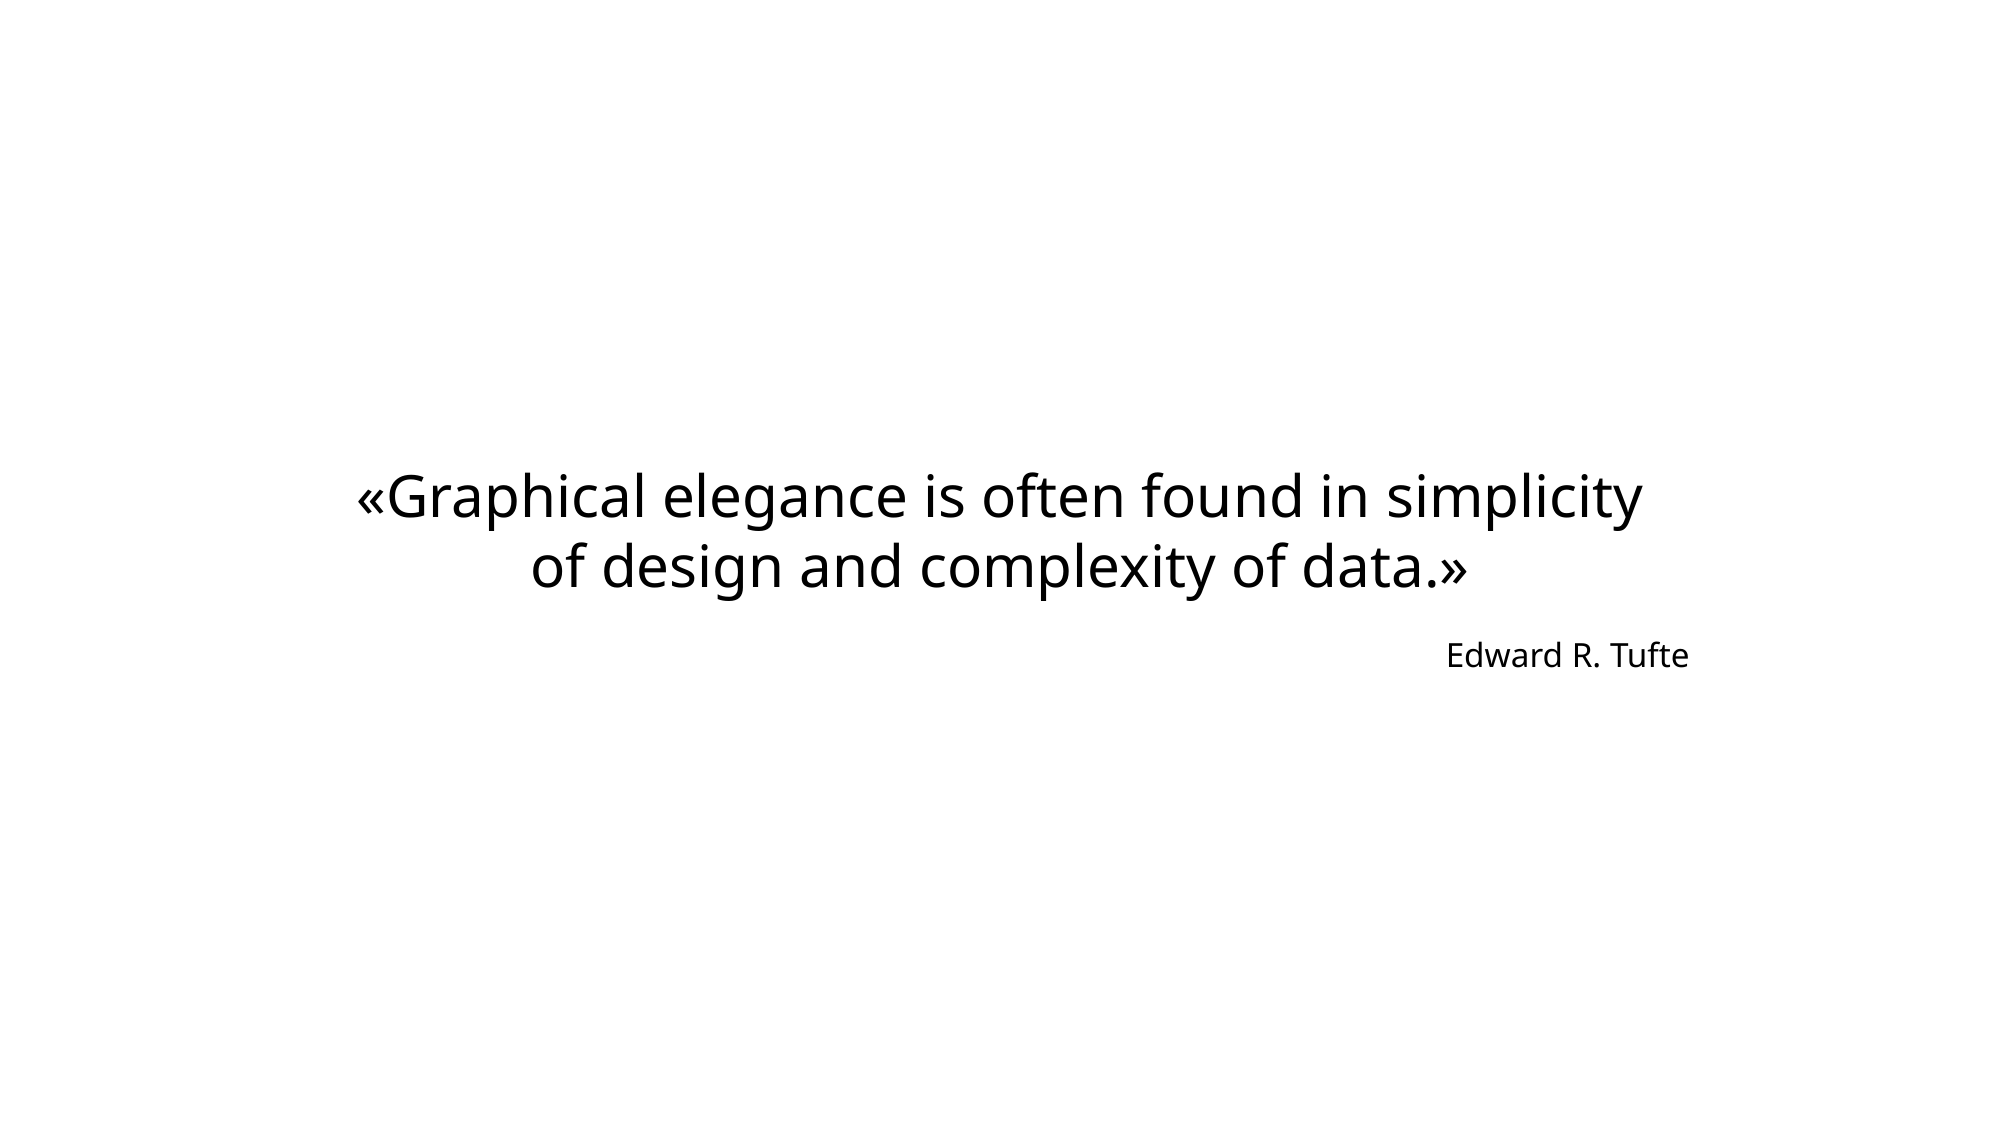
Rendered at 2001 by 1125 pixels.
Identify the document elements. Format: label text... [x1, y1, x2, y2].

text_box Edward R. Tufte [1431, 626, 1768, 682]
text_box «Graphical elegance is often found in simplicity of design and complexity of data.» [272, 451, 1728, 607]
